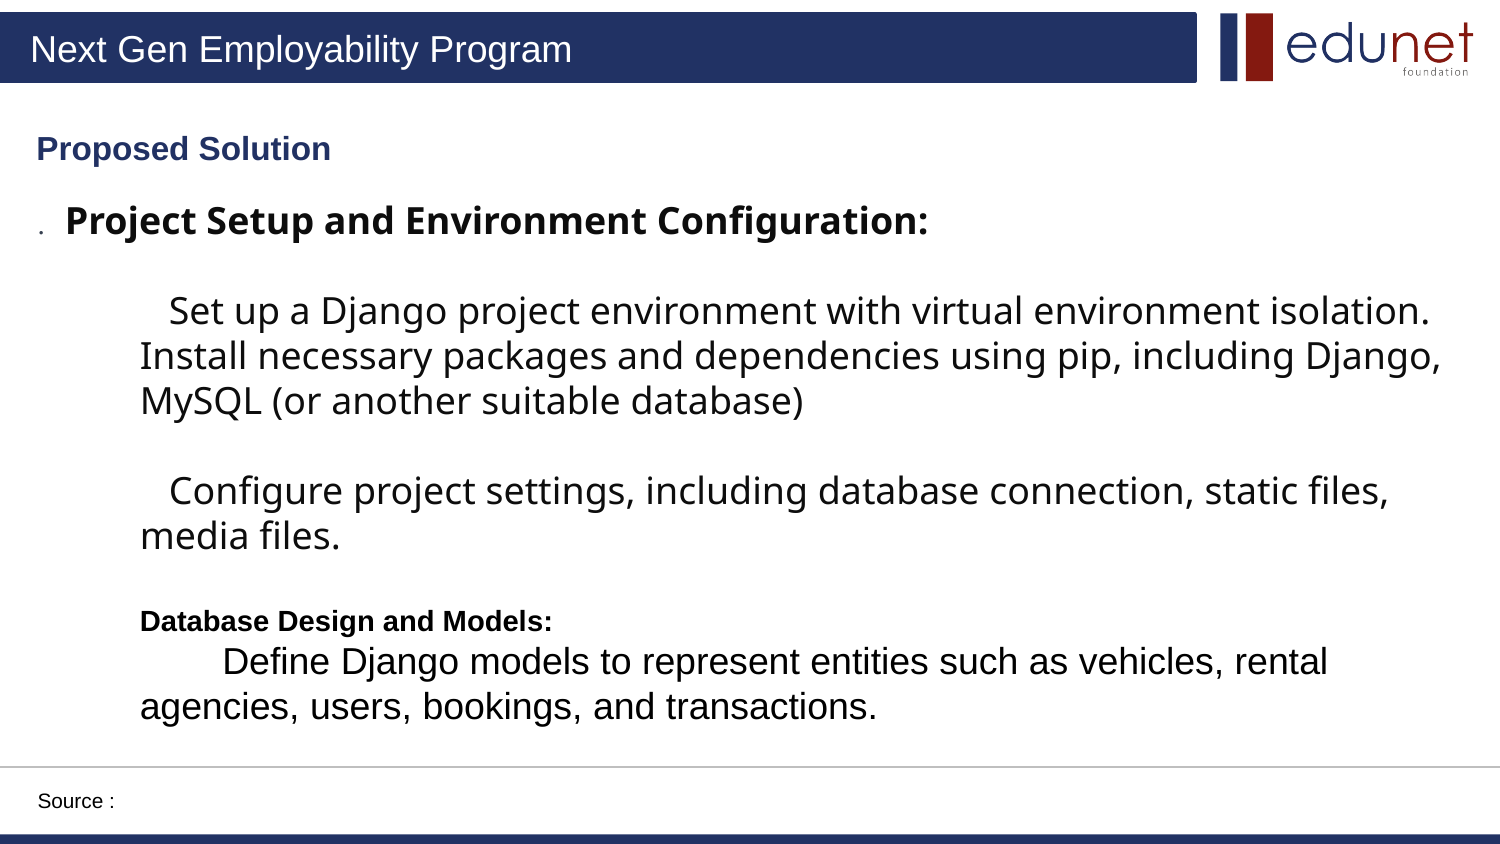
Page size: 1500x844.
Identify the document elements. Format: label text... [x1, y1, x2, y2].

title Proposed Solution [21, 111, 504, 165]
text_box Project Setup and Environment Configuration: Set up a Django project environment with virtual environment isolation. Install necessary packages and dependencies using pip, including Django, MySQL (or another suitable database) Configure project settings, including database connection, static files, media files. Database Design and Models: Define Django models to represent entities such as vehicles, rental agencies, users, bookings, and transactions. [50, 189, 1478, 766]
picture [1279, 14, 1482, 83]
text_box . [22, 180, 1478, 248]
text_box Source : [22, 776, 50, 826]
text_box Project Setup and Environment Configuration: Set up a Django project environment with virtual environment isolation. Install necessary packages and dependencies using pip, including Django, MySQL (or another suitable database) Configure project settings, including database connection, static files, media files. Database Design and Models: Define Django models to represent entities such as vehicles, rental agencies, users, bookings, and transactions. [50, 776, 1478, 840]
